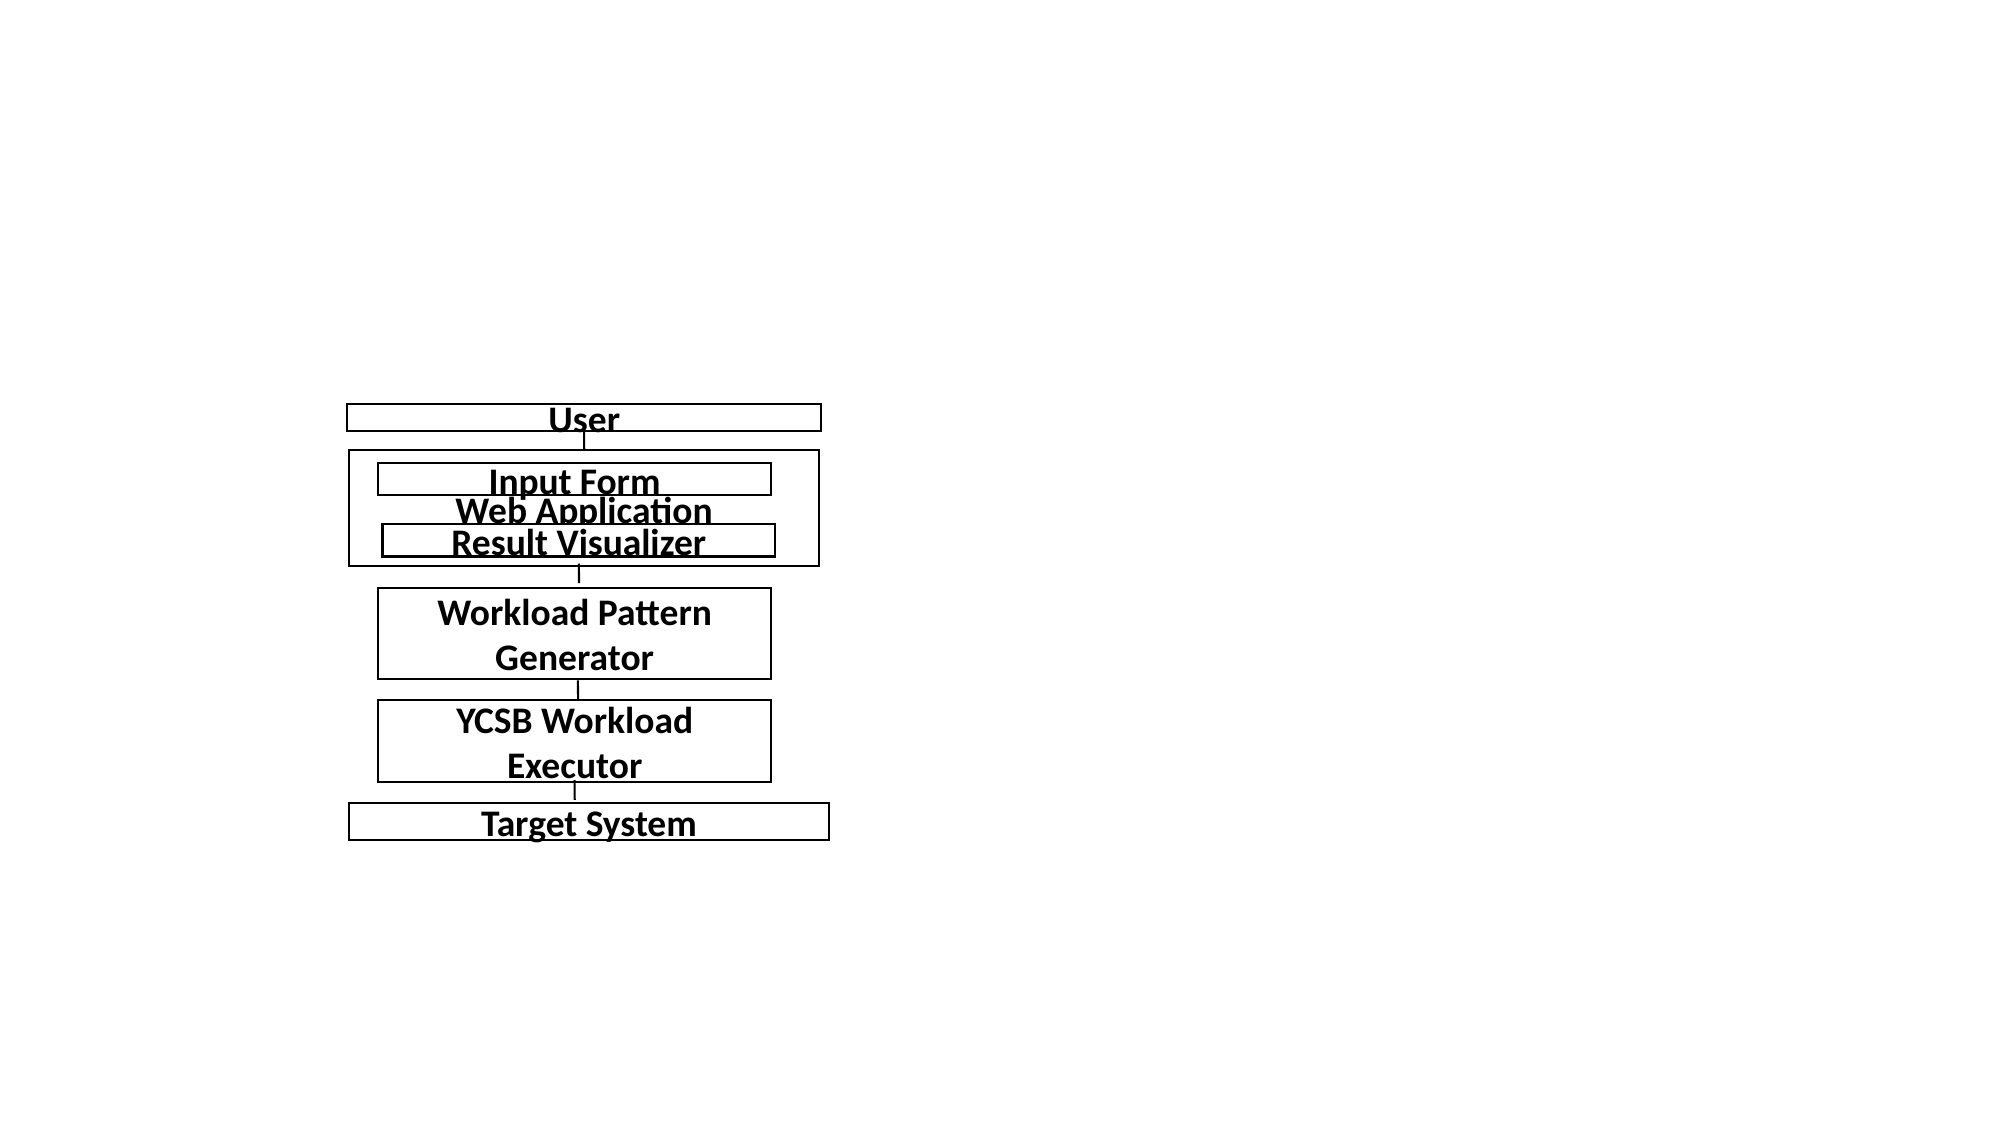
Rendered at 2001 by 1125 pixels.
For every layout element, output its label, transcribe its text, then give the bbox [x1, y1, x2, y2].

text_box User [346, 403, 822, 432]
text_box YCSB Workload Executor [377, 699, 772, 783]
text_box Target System [348, 802, 830, 841]
text_box Web Application [348, 449, 820, 567]
text_box Workload Pattern Generator [377, 587, 772, 680]
text_box Input Form [377, 462, 772, 496]
text_box Result Visualizer [381, 523, 776, 558]
